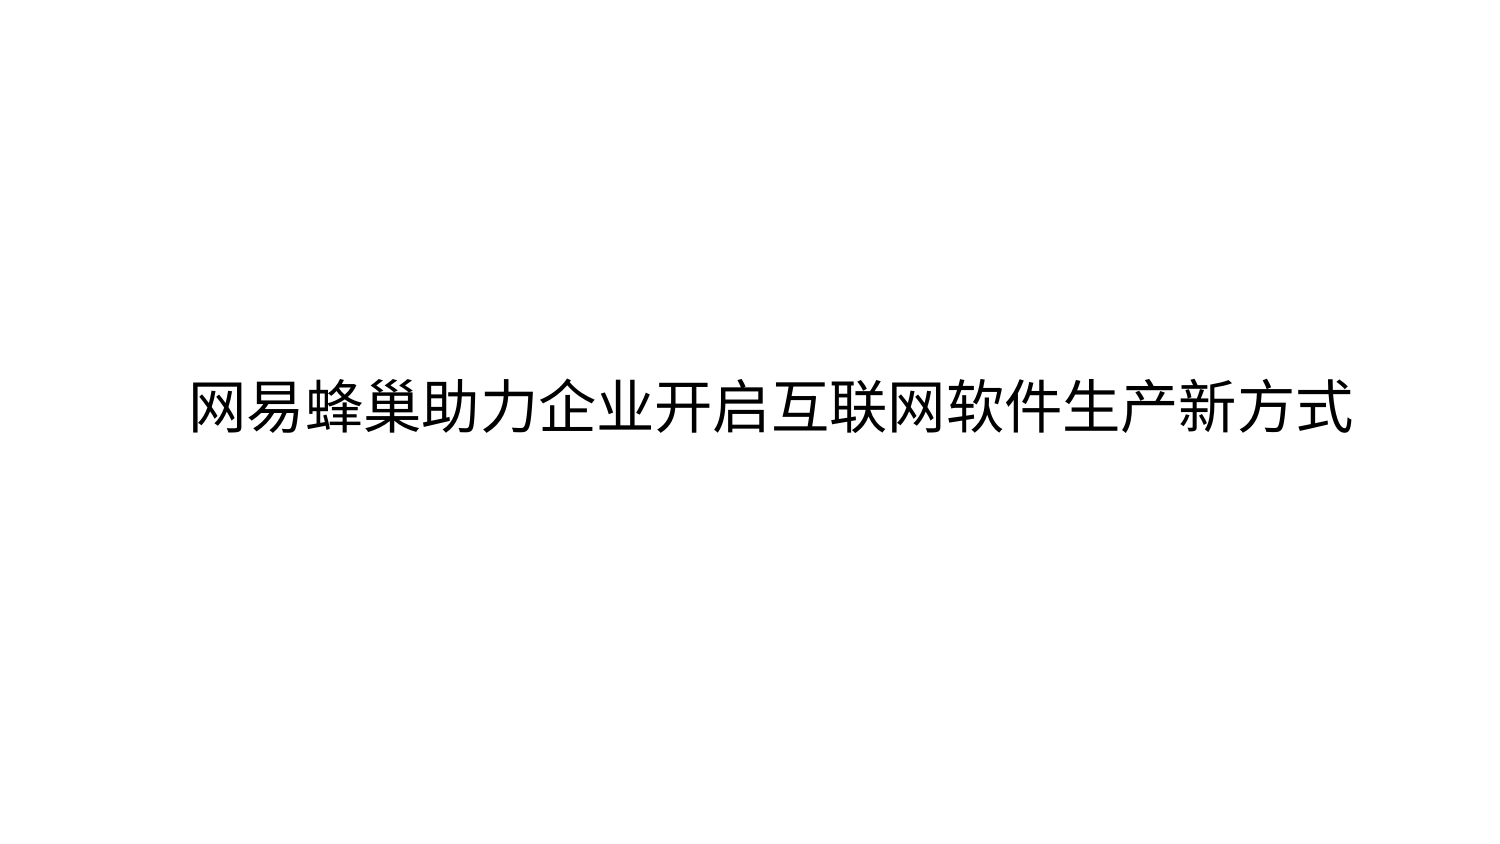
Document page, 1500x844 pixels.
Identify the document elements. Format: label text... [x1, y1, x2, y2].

text_box 网易蜂巢助力企业开启互联网软件生产新方式 [173, 362, 1442, 448]
